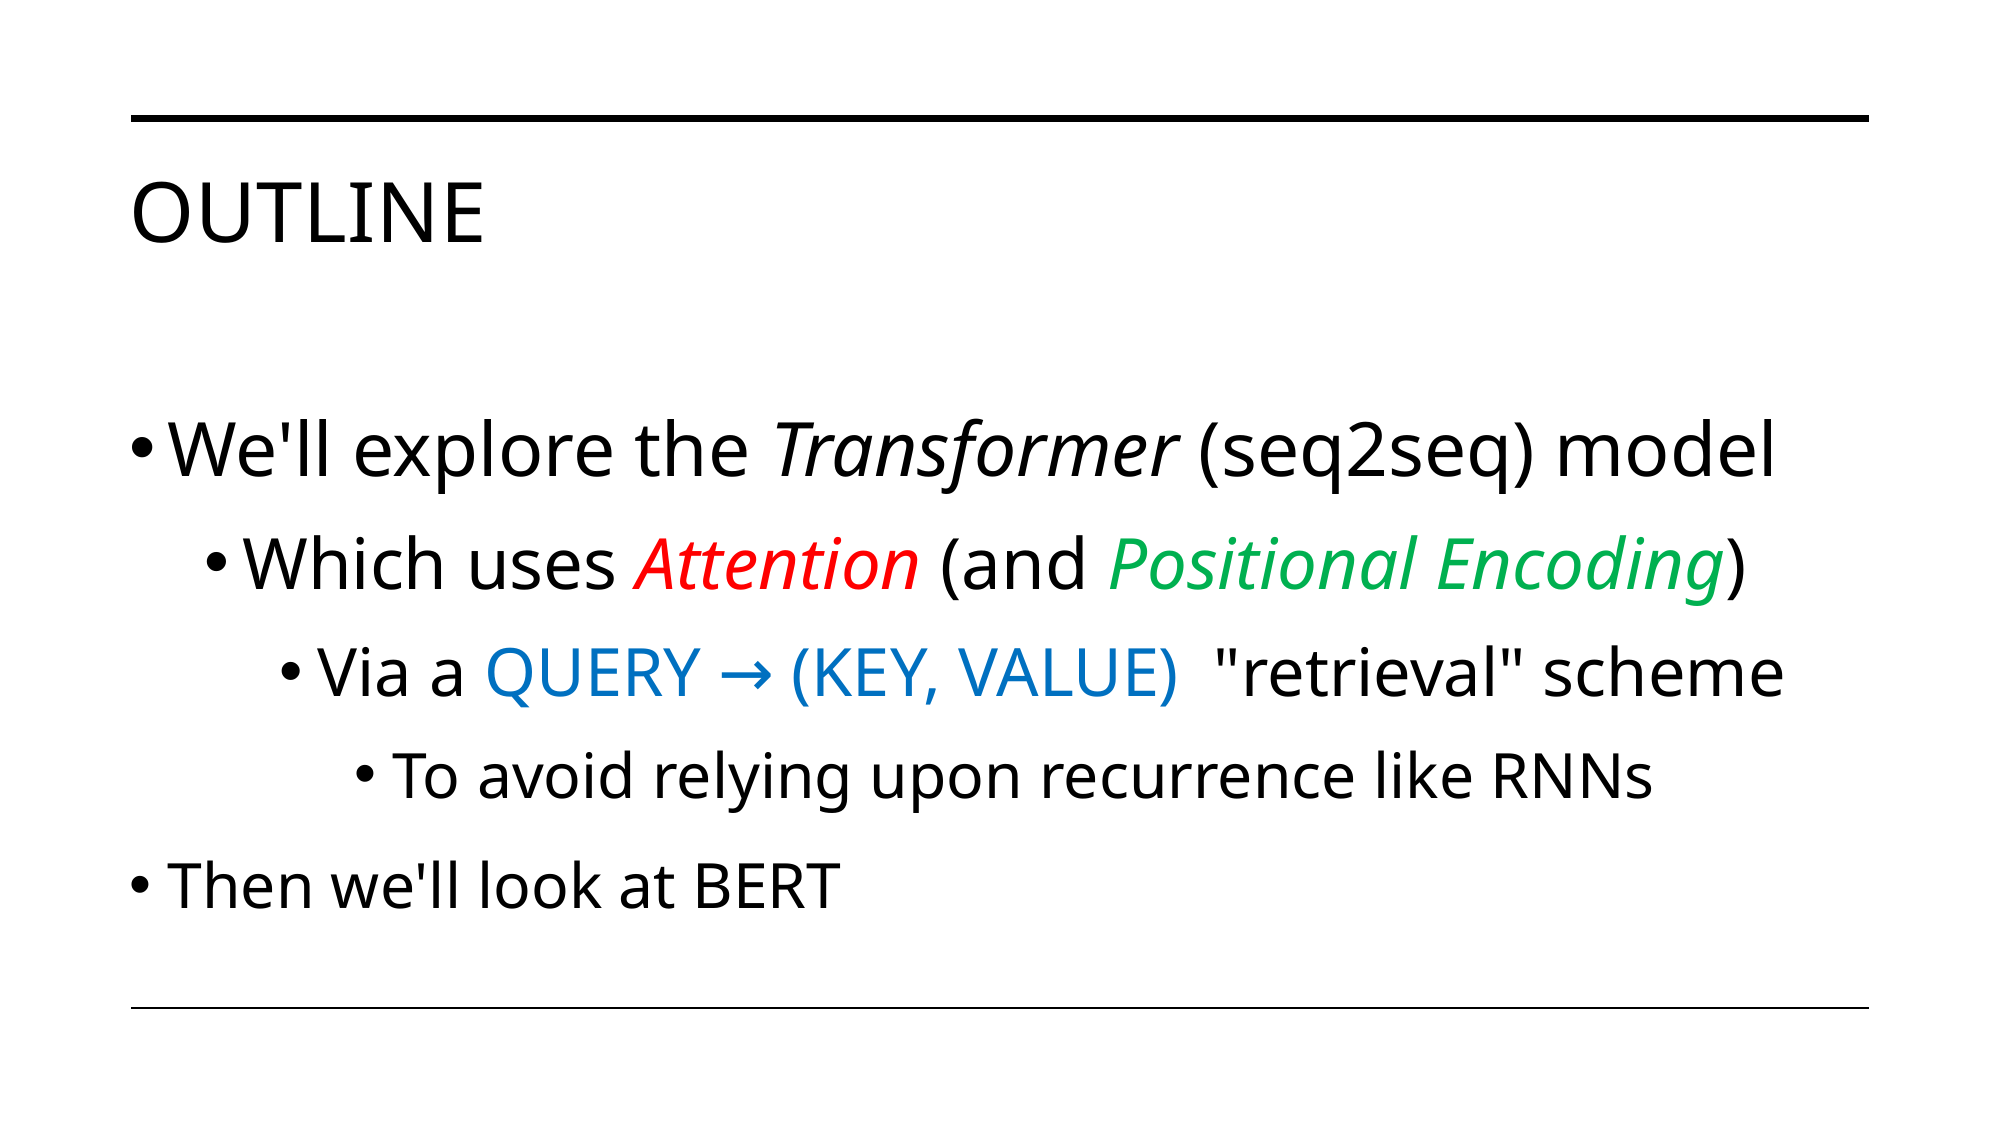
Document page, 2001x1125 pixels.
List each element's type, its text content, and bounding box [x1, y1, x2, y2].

title Outline [114, 151, 1869, 376]
list We'll explore the Transformer (seq2seq) model Which uses Attention (and Positional Encoding) Via a QUERY → (KEY, VALUE) "retrieval" scheme To avoid relying upon recurrence like RNNs Then we'll look at BERT [114, 376, 1869, 973]
